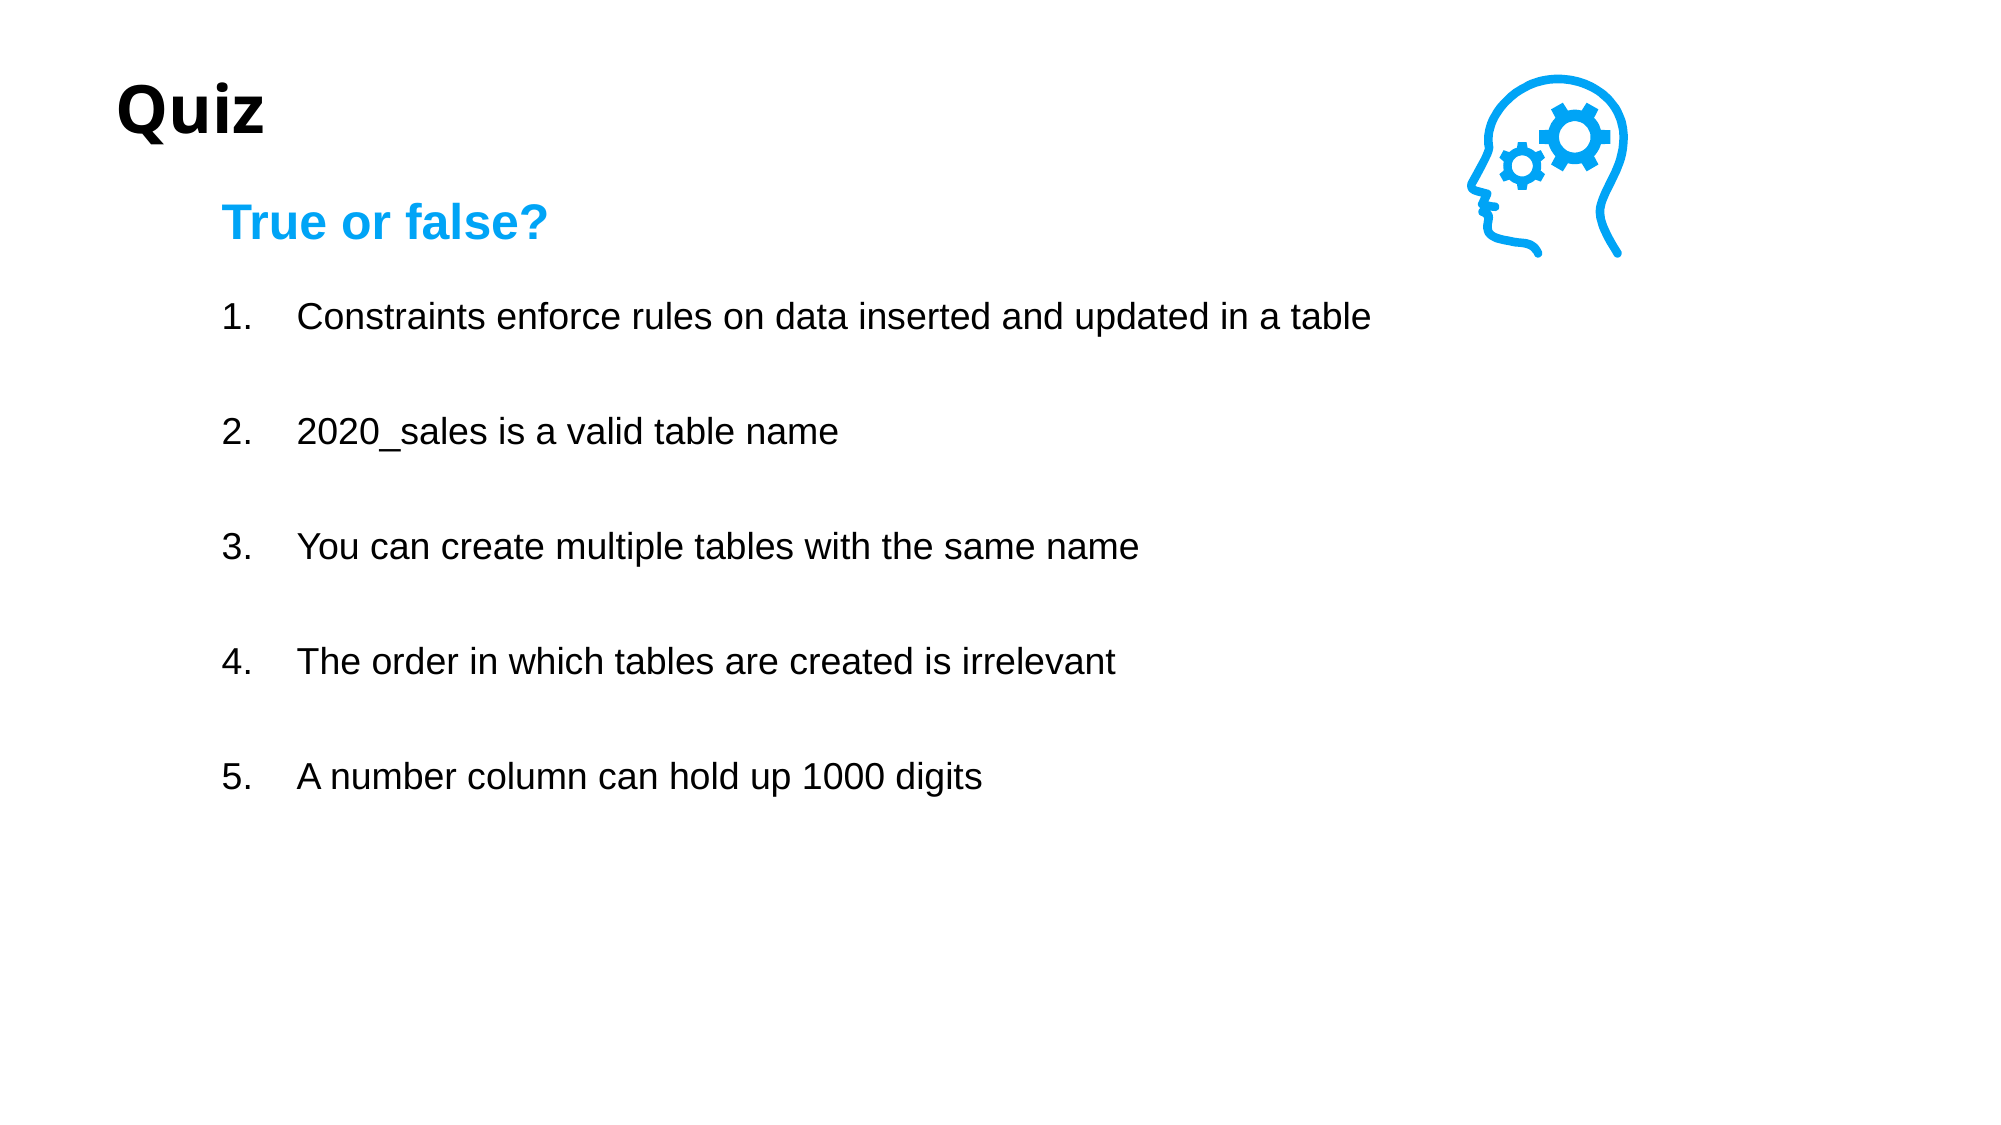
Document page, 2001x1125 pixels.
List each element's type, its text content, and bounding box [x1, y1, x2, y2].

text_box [1467, 74, 1628, 258]
list True or false? [206, 181, 1365, 258]
list Constraints enforce rules on data inserted and updated in a table 2020_sales is a valid table name You can create multiple tables with the same name The order in which tables are created is irrelevant A number column can hold up 1000 digits [206, 284, 1437, 810]
title Quiz [100, 59, 1361, 155]
